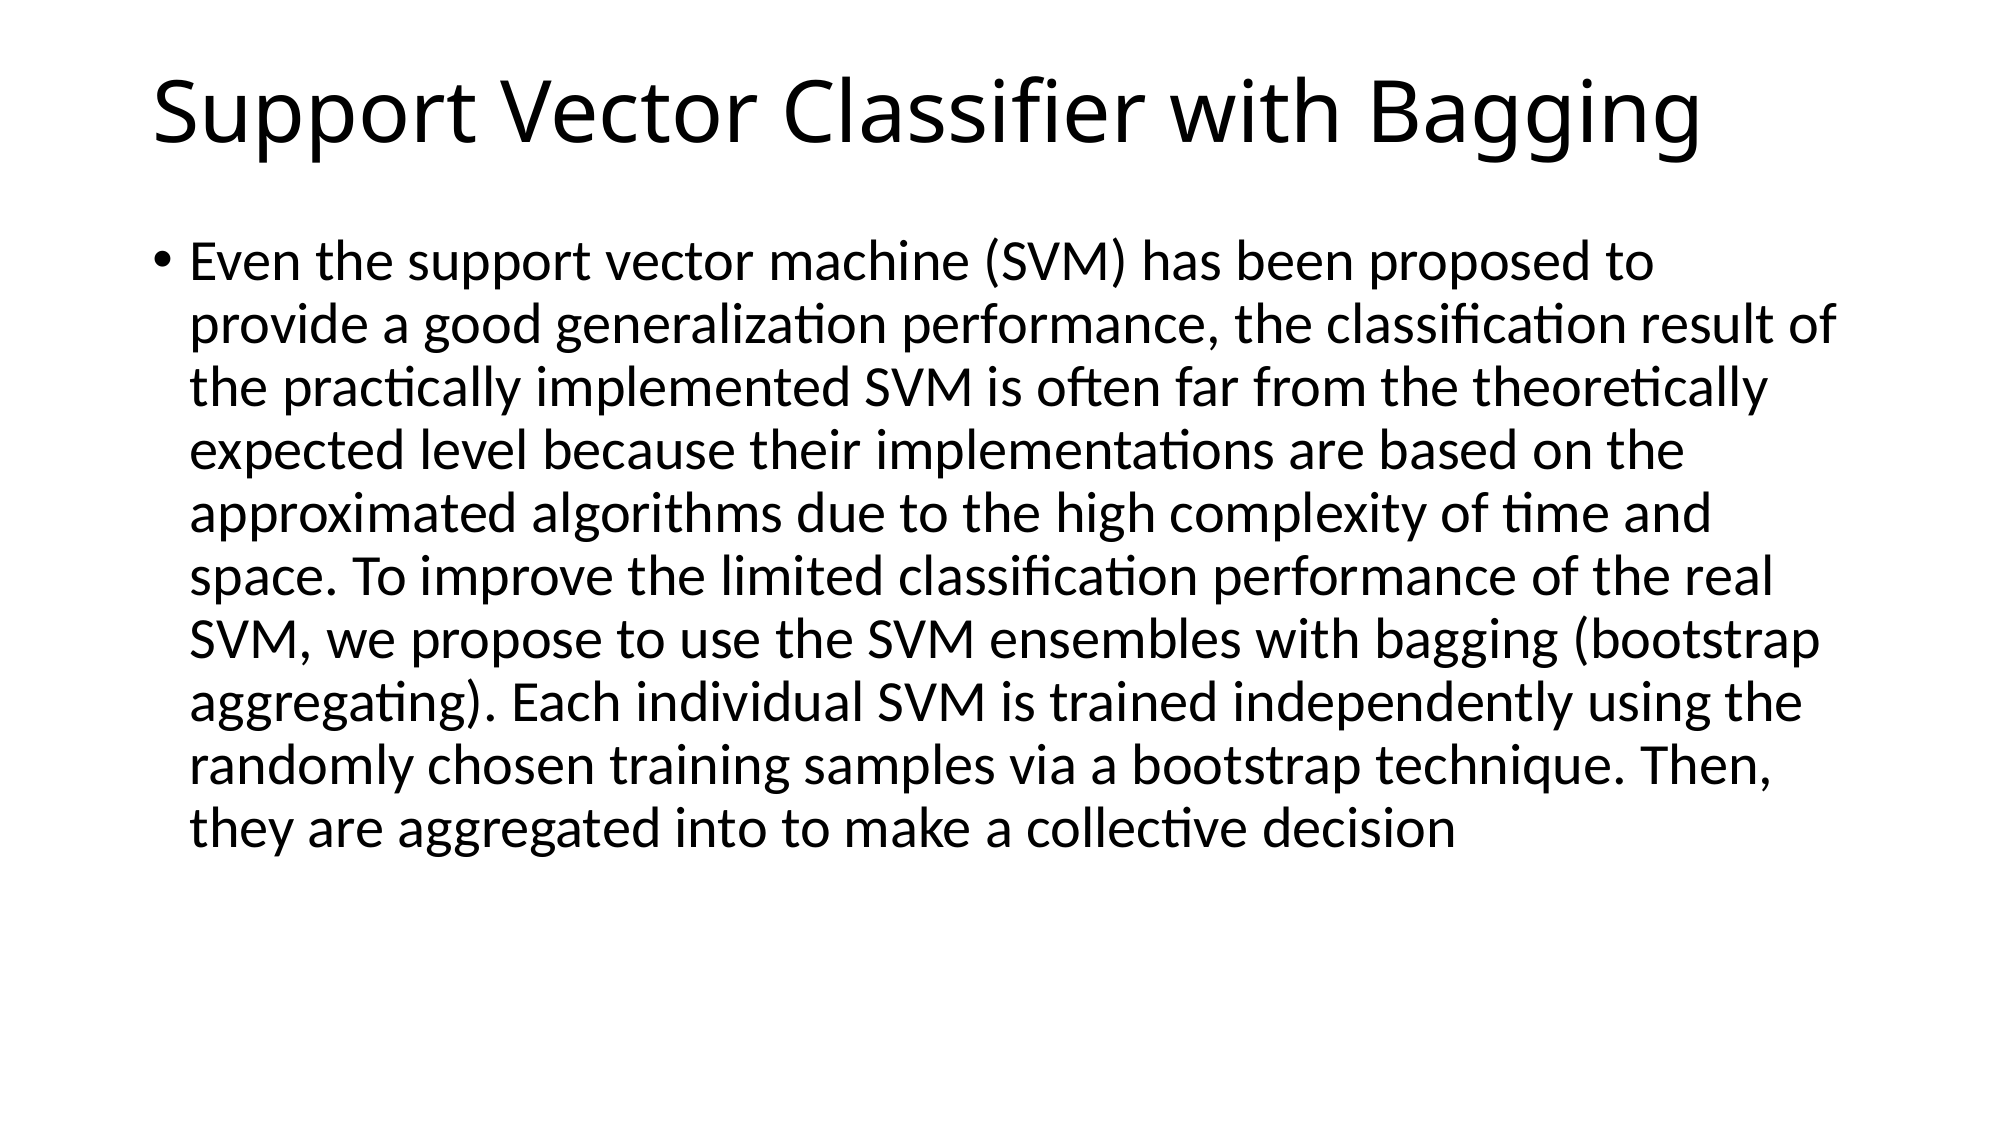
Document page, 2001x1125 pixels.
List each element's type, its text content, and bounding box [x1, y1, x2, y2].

list Even the support vector machine (SVM) has been proposed to provide a good generalization performance, the classification result of the practically implemented SVM is often far from the theoretically expected level because their implementations are based on the approximated algorithms due to the high complexity of time and space. To improve the limited classification performance of the real SVM, we propose to use the SVM ensembles with bagging (bootstrap aggregating). Each individual SVM is trained independently using the randomly chosen training samples via a bootstrap technique. Then, they are aggregated into to make a collective decision [137, 222, 1863, 1014]
title Support Vector Classifier with Bagging [137, 59, 1863, 169]
